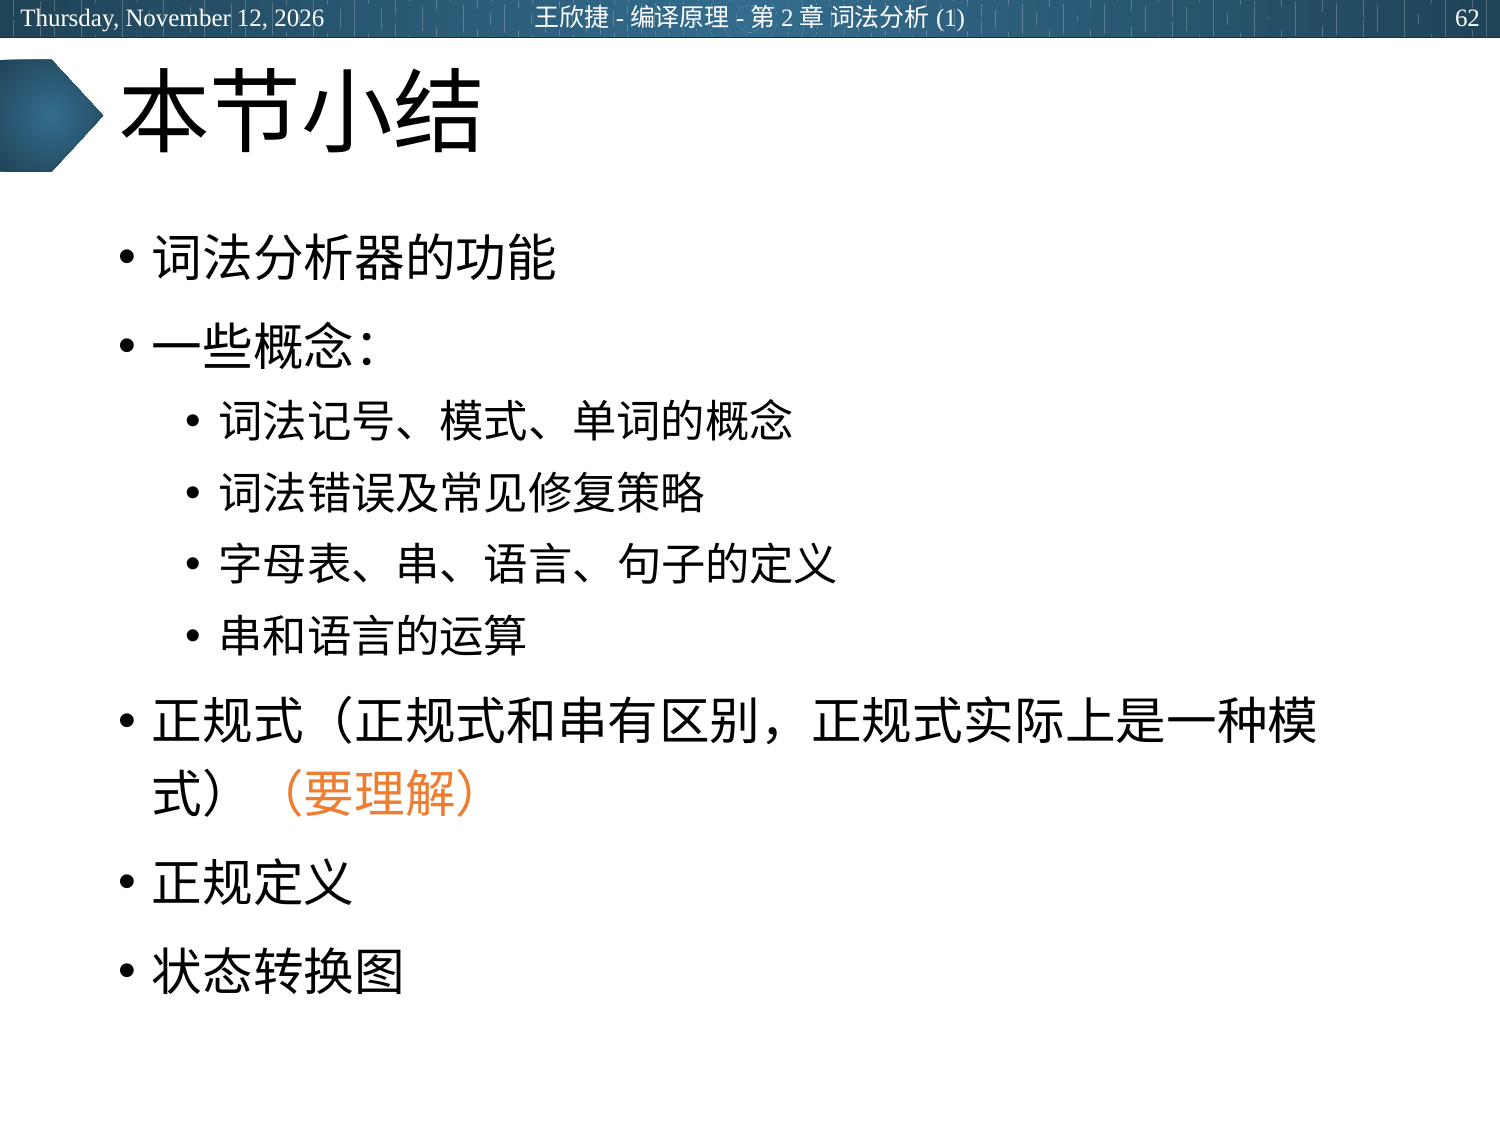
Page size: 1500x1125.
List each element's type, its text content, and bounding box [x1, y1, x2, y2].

title 本节小结 [103, 37, 1397, 194]
slide_number 62 [1157, 1, 1495, 32]
list 词法分析器的功能 一些概念： 词法记号、模式、单词的概念 词法错误及常见修复策略 字母表、串、语言、句子的定义 串和语言的运算 正规式（正规式和串有区别，正规式实际上是一种模式）（要理解） 正规定义 状态转换图 [103, 206, 1397, 1014]
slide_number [5, 1, 344, 32]
footer 王欣捷-编译原理-第2章 词法分析(1) [496, 1, 1004, 32]
